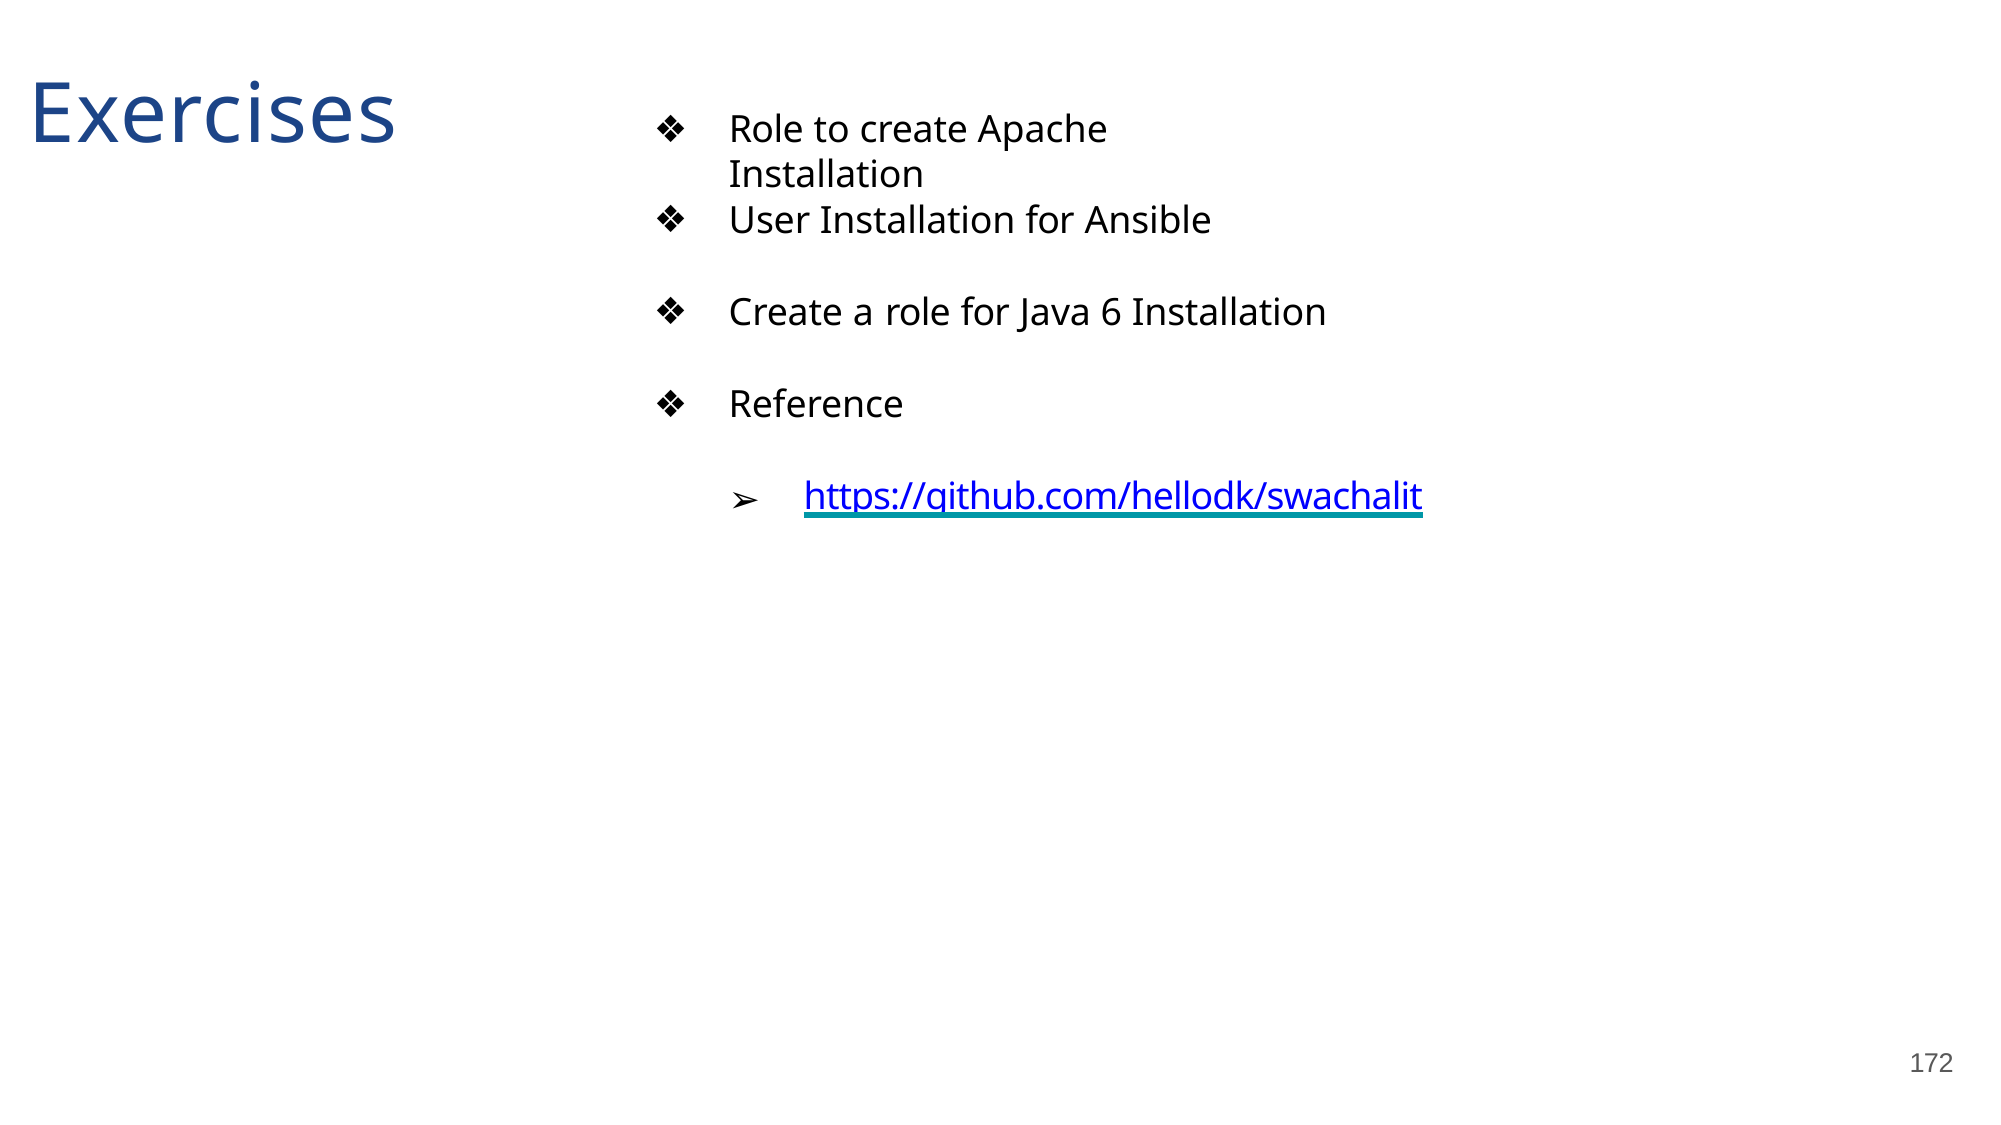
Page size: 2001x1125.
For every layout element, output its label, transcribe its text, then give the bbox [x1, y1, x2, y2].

text_box User Installation for Ansible Create a role for Java 6 Installation Reference https://github.com/hellodk/swachalit [651, 193, 1427, 524]
text_box Role to create Apache Installation [651, 103, 1291, 193]
title Exercises [26, 57, 640, 248]
slide_number 172 [1903, 1045, 1963, 1125]
